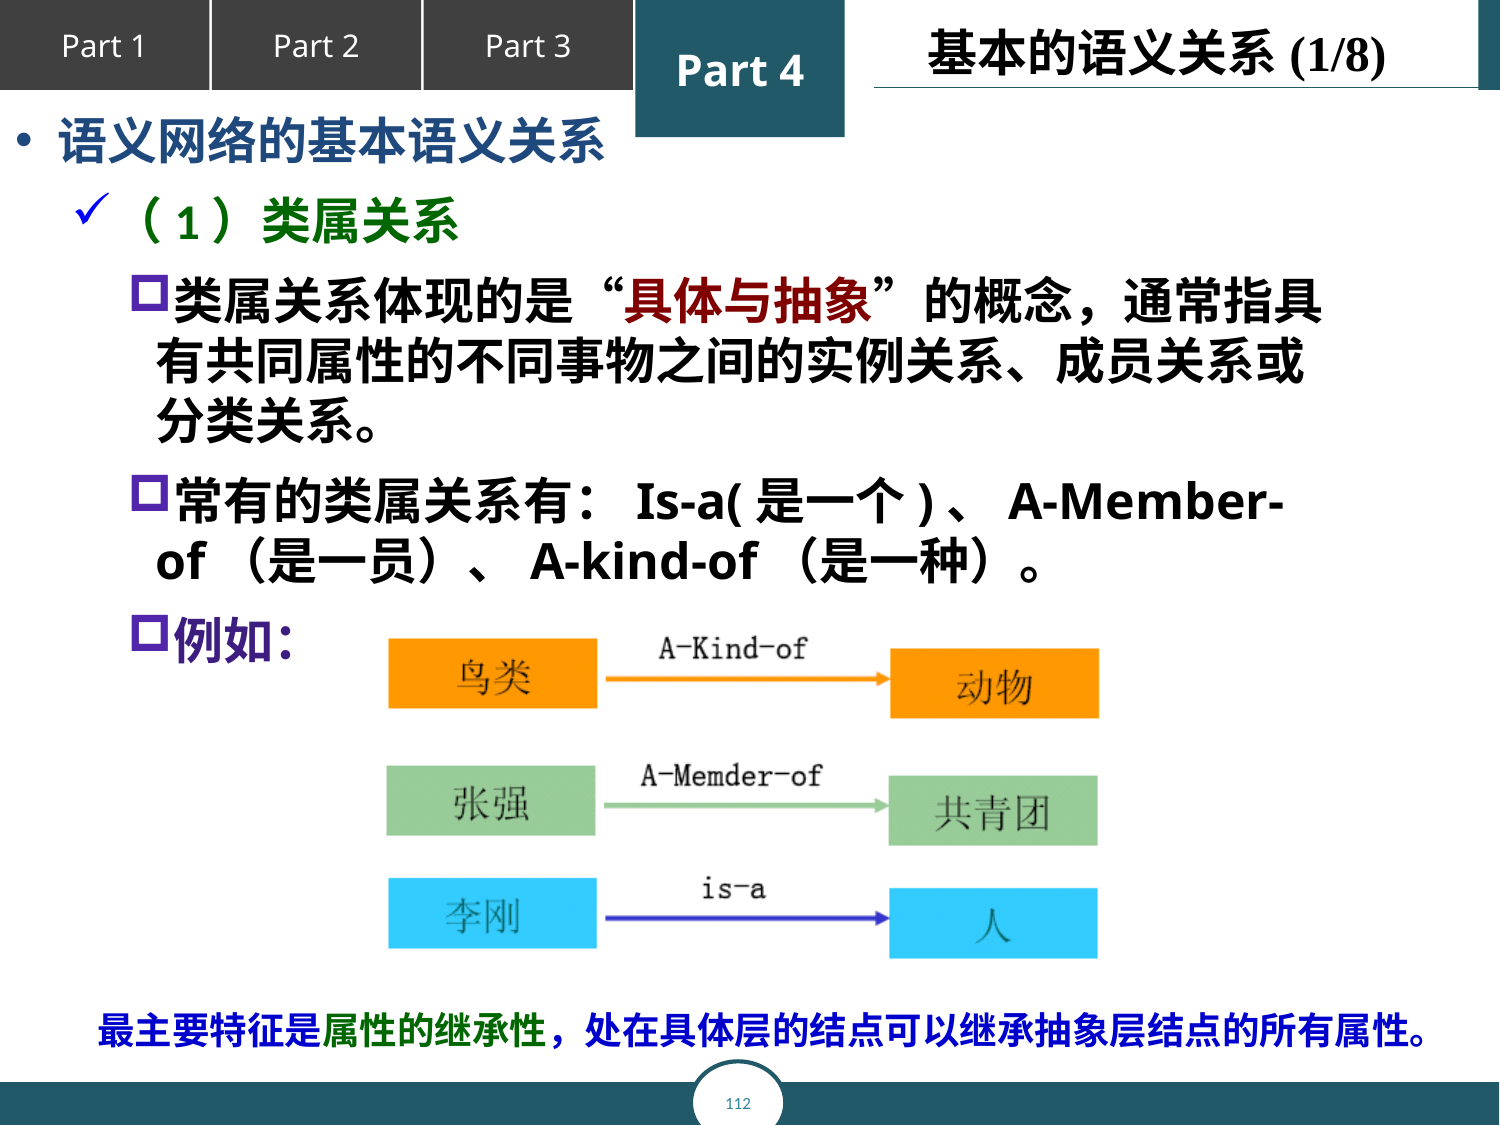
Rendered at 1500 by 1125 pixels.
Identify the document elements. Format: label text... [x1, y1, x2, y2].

text_box 基本的语义关系(1/8) [912, 14, 1402, 89]
list 语义网络的基本语义关系 （1）类属关系 类属关系体现的是“具体与抽象”的概念，通常指具有共同属性的不同事物之间的实例关系、成员关系或分类关系。 常有的类属关系有：Is-a(是一个)、A-Member-of（是一员）、A-kind-of（是一种）。 例如： [0, 101, 1350, 845]
picture [383, 870, 1105, 966]
picture [383, 633, 1105, 730]
picture [381, 753, 1105, 854]
text_box 最主要特征是属性的继承性，处在具体层的结点可以继承抽象层结点的所有属性。 [64, 999, 1465, 1060]
